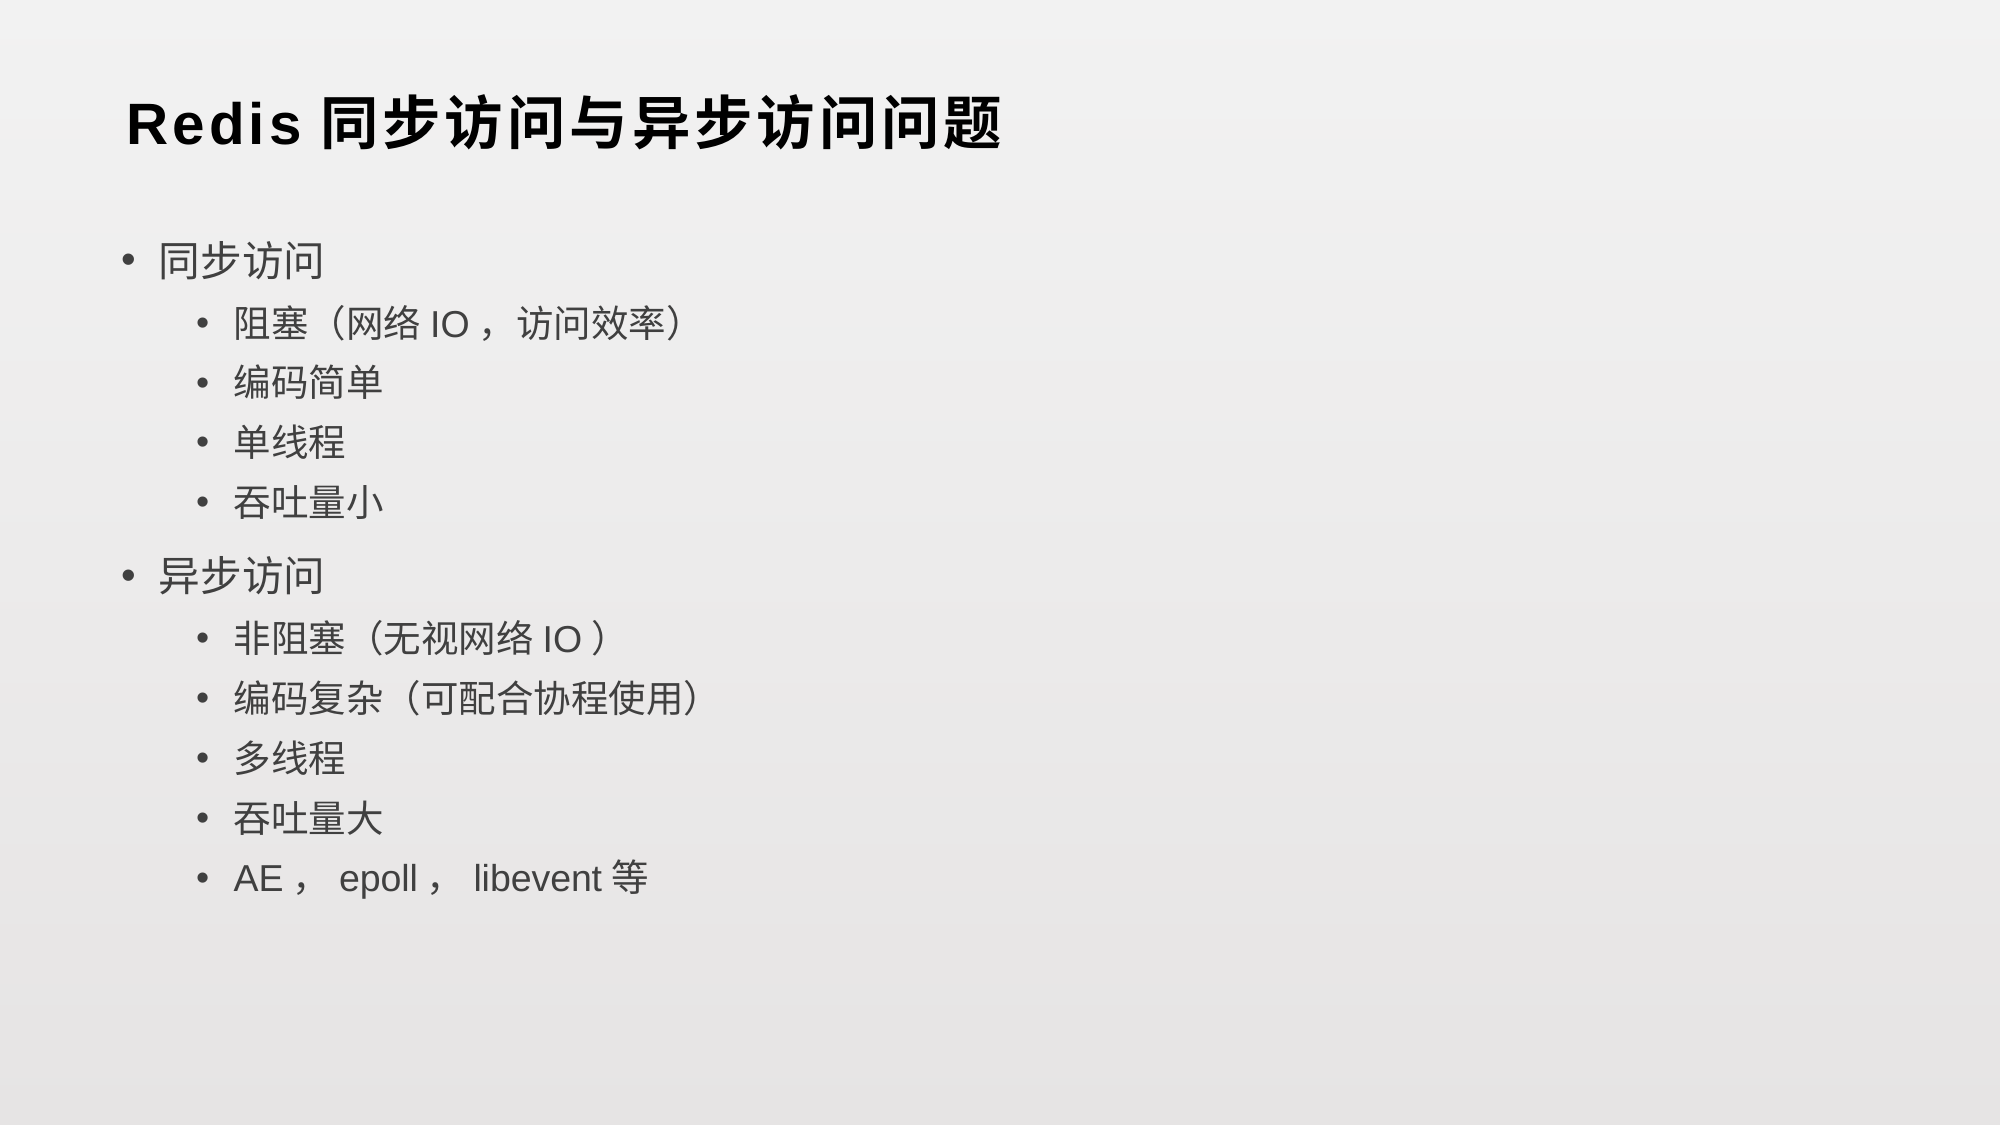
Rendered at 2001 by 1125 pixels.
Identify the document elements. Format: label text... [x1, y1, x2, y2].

list 同步访问 阻塞（网络IO，访问效率） 编码简单 单线程 吞吐量小 异步访问 非阻塞（无视网络IO） 编码复杂（可配合协程使用） 多线程 吞吐量大 AE，epoll，libevent等 [106, 222, 1832, 1014]
text_box Redis同步访问与异步访问问题 [109, 68, 1891, 175]
